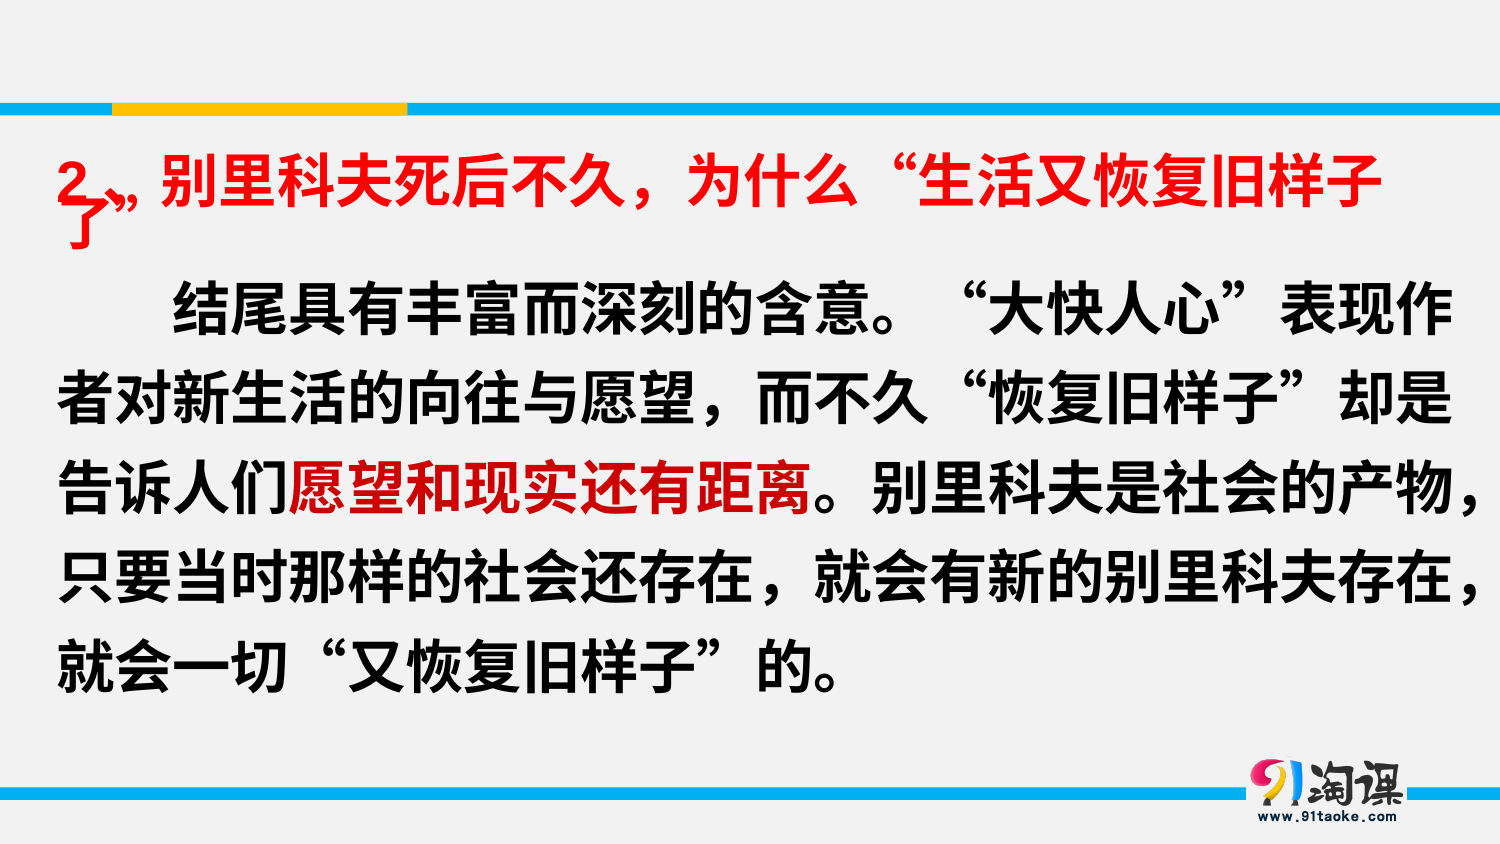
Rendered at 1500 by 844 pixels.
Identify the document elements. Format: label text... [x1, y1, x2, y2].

text_box 结尾具有丰富而深刻的含意。“大快人心”表现作者对新生活的向往与愿望，而不久“恢复旧样子”却是告诉人们愿望和现实还有距离。别里科夫是社会的产物，只要当时那样的社会还存在，就会有新的别里科夫存在，就会一切“又恢复旧样子”的。 [41, 244, 1471, 708]
picture [1245, 750, 1408, 832]
text_box 2、别里科夫死后不久，为什么“生活又恢复旧样子了” [41, 161, 1495, 261]
